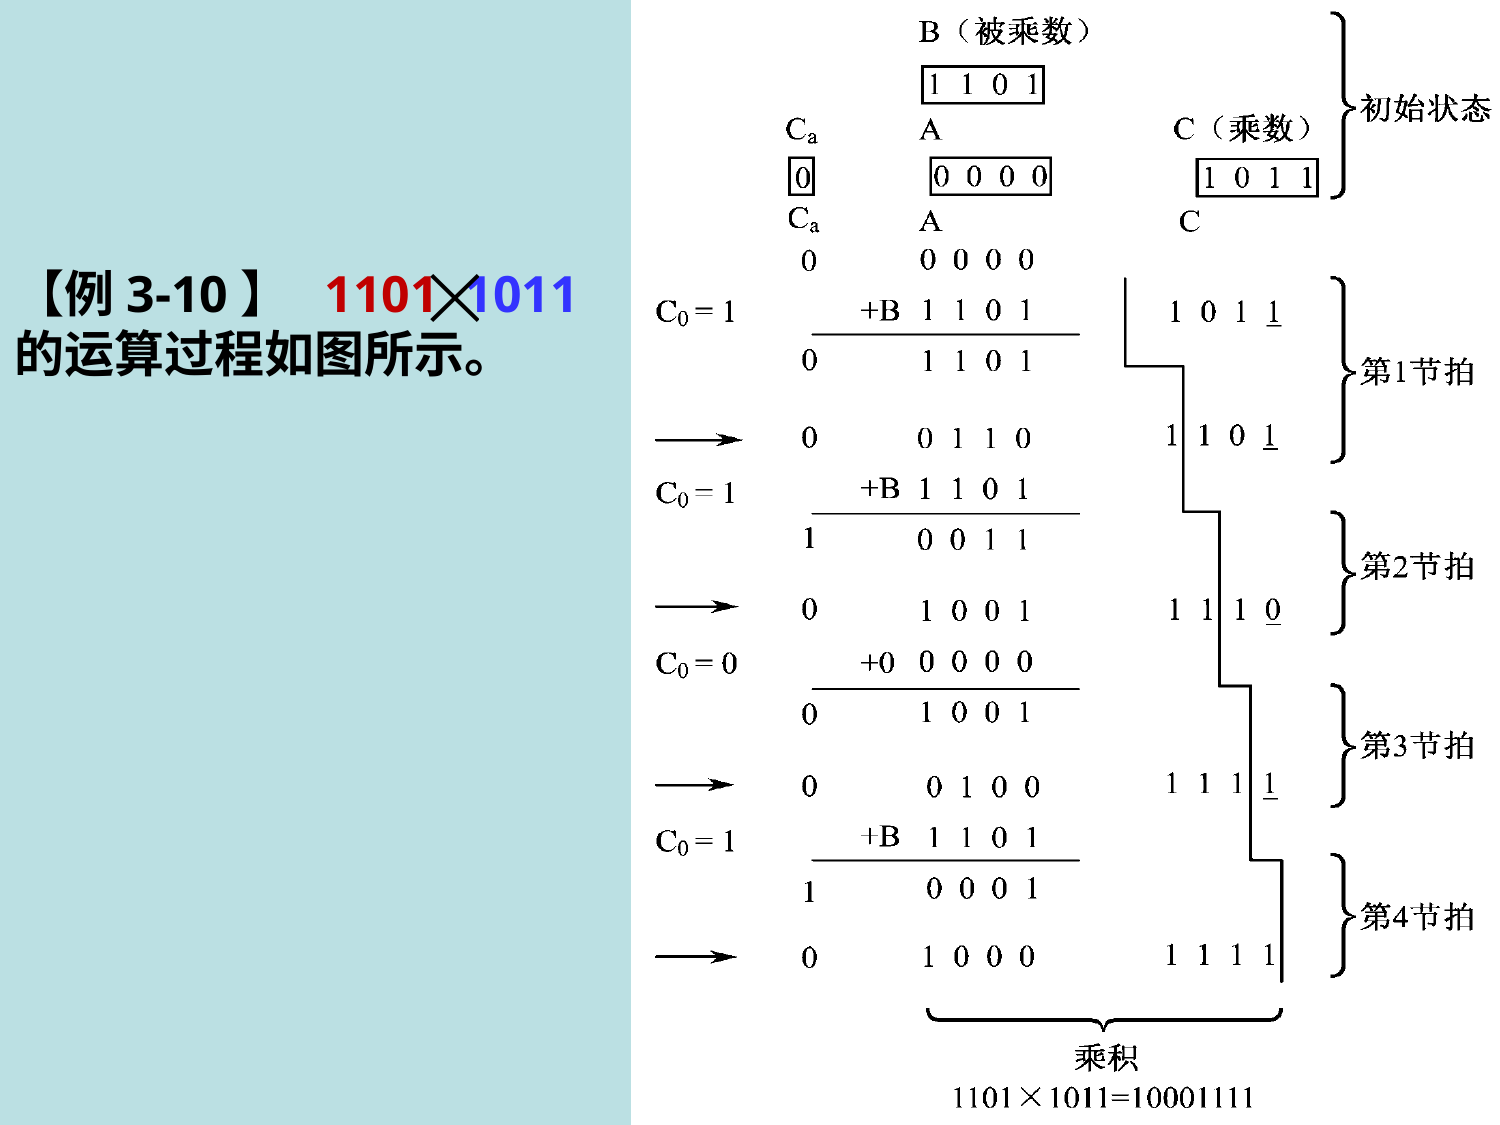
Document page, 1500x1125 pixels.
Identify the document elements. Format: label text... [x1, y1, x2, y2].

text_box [414, 266, 479, 337]
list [631, 0, 1500, 1125]
text_box 【例3-10】 1101 1011的运算过程如图所示。 [0, 255, 626, 391]
